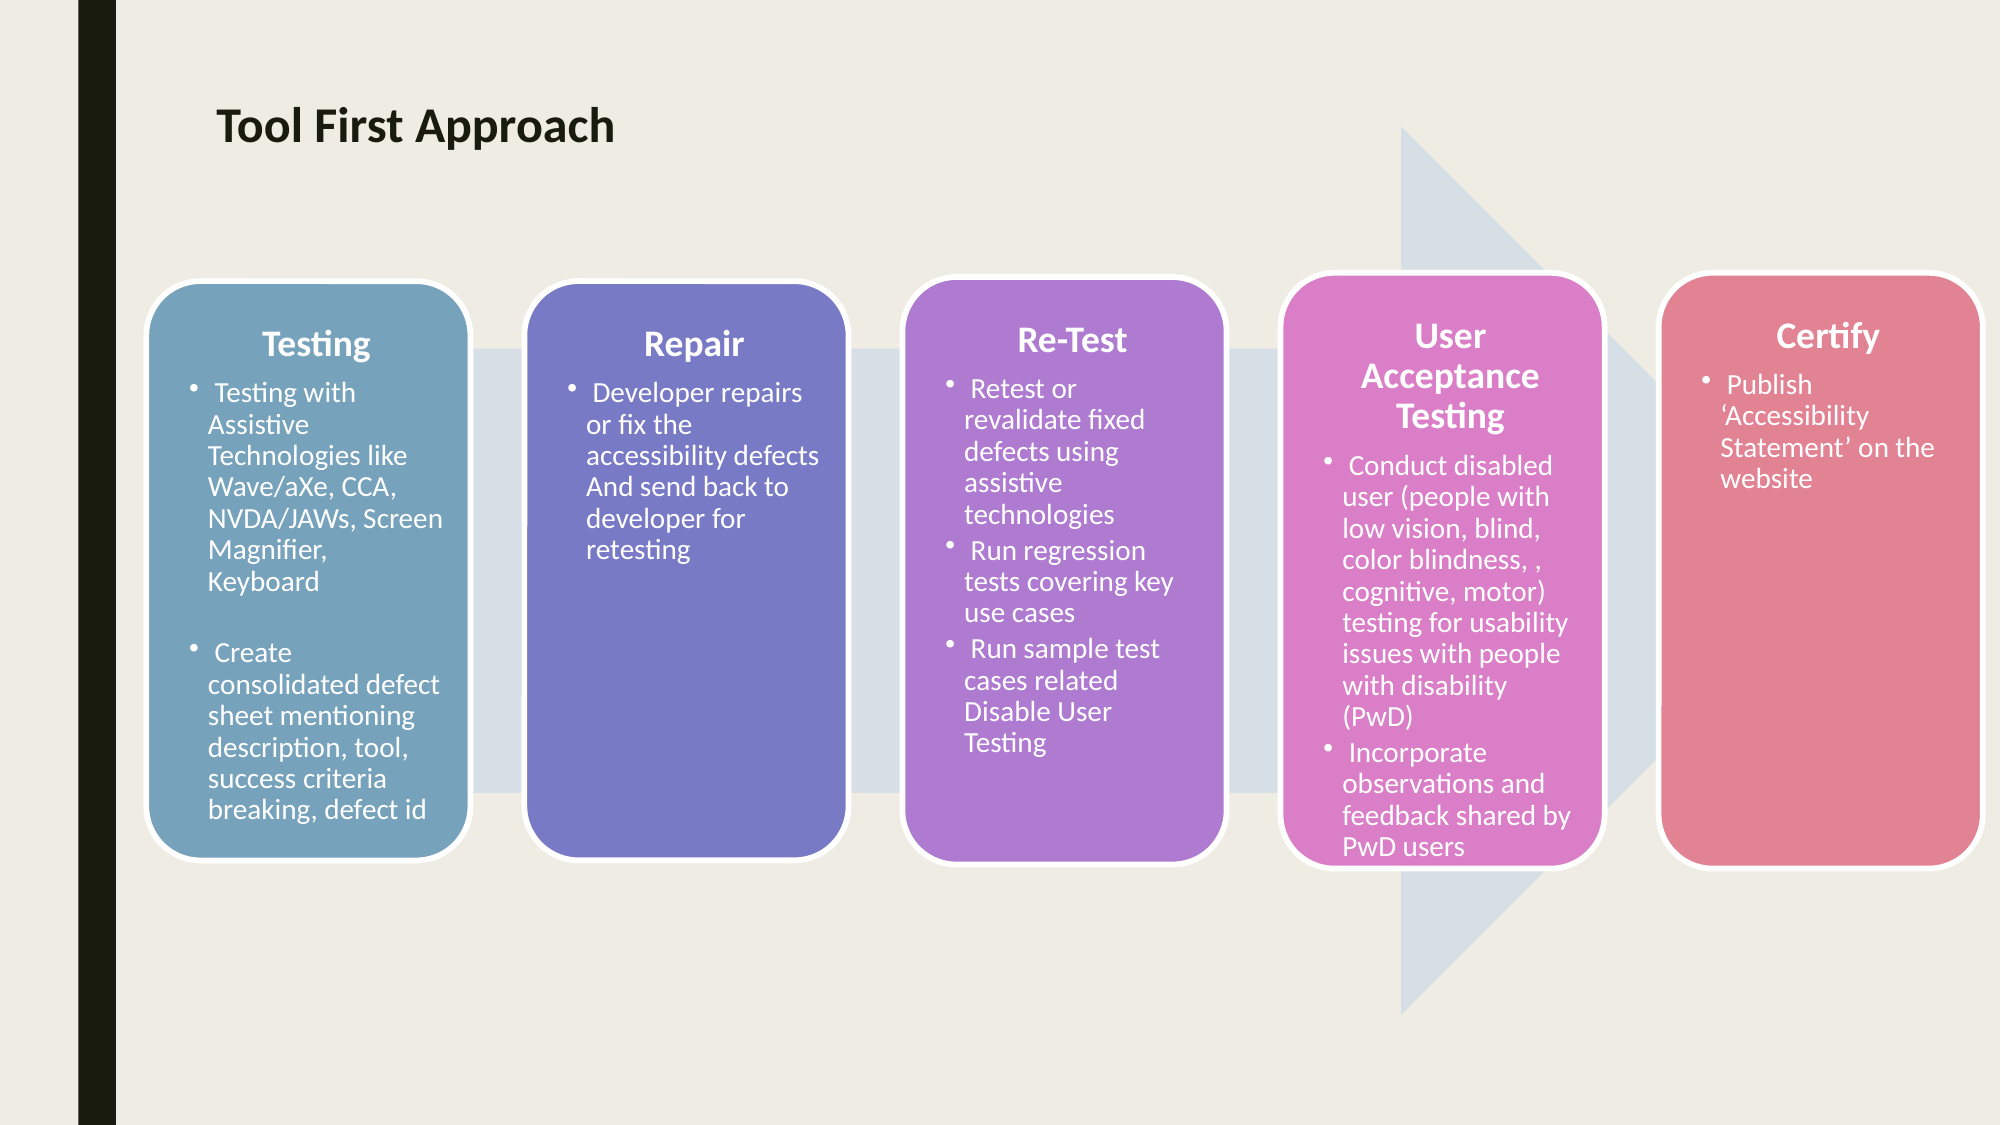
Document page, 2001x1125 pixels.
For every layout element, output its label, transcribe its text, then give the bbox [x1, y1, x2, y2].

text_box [145, 126, 1984, 1016]
title Tool First Approach [205, 88, 1087, 126]
